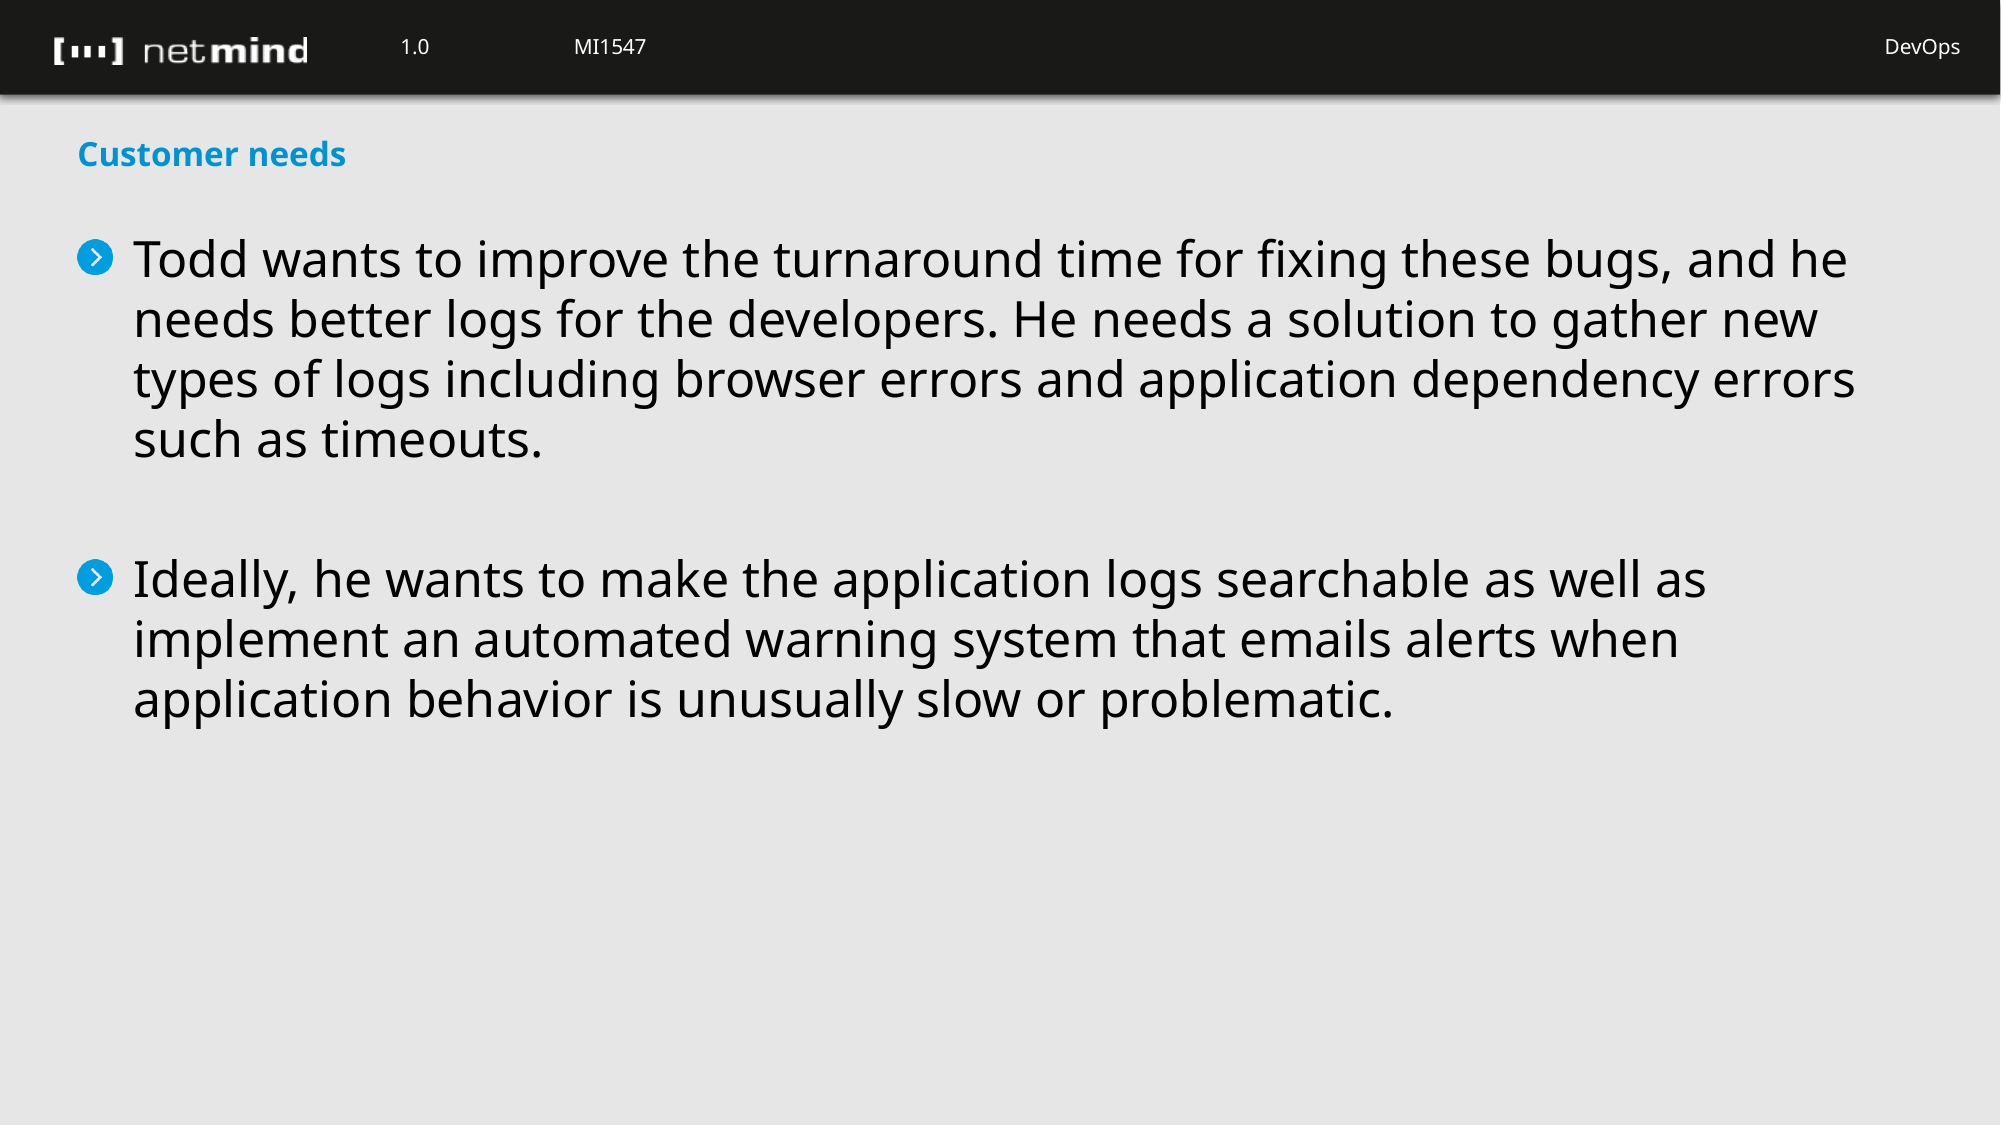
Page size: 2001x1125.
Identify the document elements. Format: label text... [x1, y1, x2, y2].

list Todd wants to improve the turnaround time for fixing these bugs, and he needs better logs for the developers. He needs a solution to gather new types of logs including browser errors and application dependency errors such as timeouts. Ideally, he wants to make the application logs searchable as well as implement an automated warning system that emails alerts when application behavior is unusually slow or problematic. [62, 219, 1961, 1036]
list Customer needs [62, 126, 1969, 185]
picture [101, 239, 113, 250]
picture [103, 265, 113, 275]
picture [103, 585, 113, 595]
picture [77, 559, 89, 571]
picture [77, 263, 88, 275]
picture [92, 249, 101, 258]
picture [101, 559, 113, 570]
picture [77, 239, 89, 251]
picture [77, 583, 88, 595]
picture [92, 569, 101, 578]
